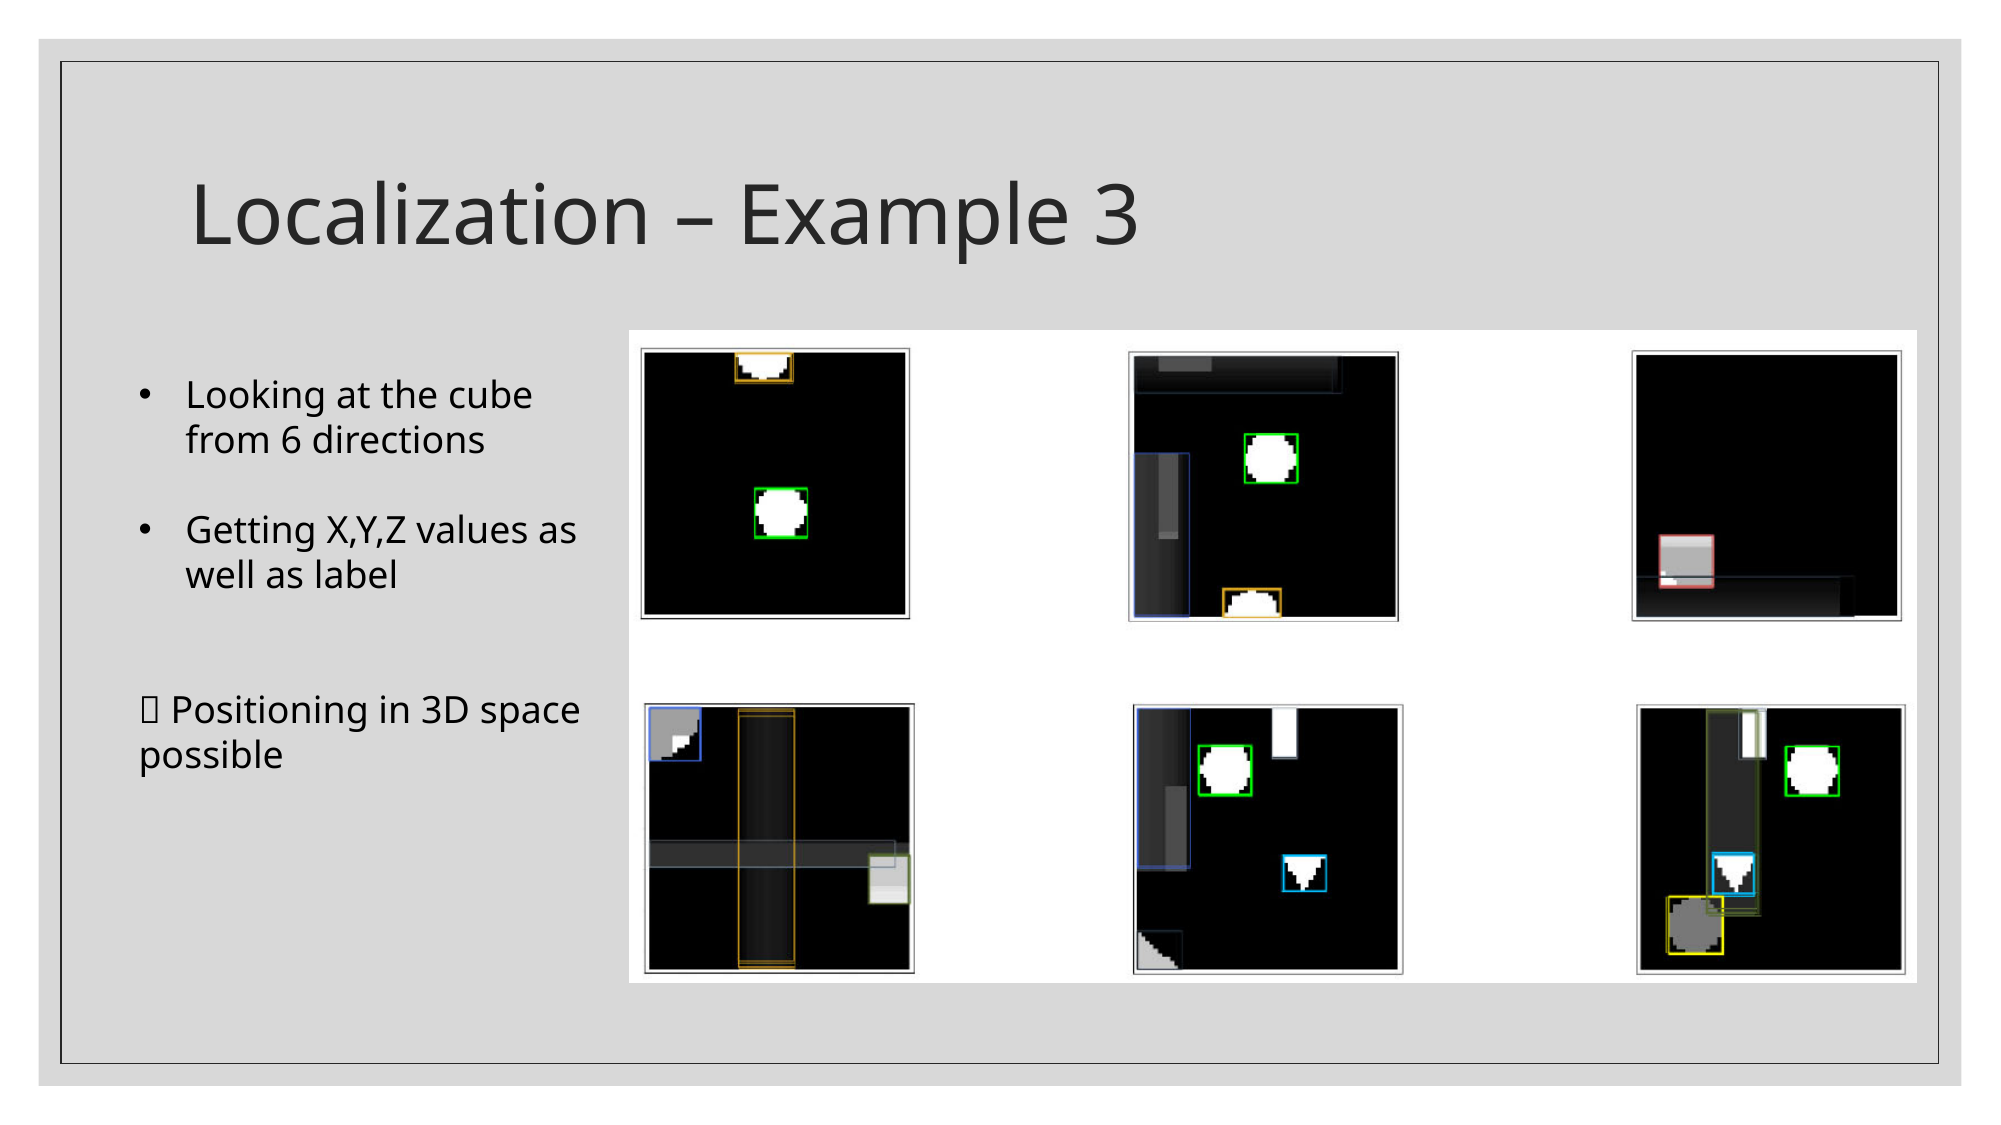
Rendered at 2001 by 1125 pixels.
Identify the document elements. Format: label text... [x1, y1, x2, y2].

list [629, 330, 1917, 983]
text_box Looking at the cube from 6 directions Getting X,Y,Z values as well as label  Positioning in 3D space possible [123, 363, 623, 829]
title Localization – Example 3 [174, 105, 1825, 331]
